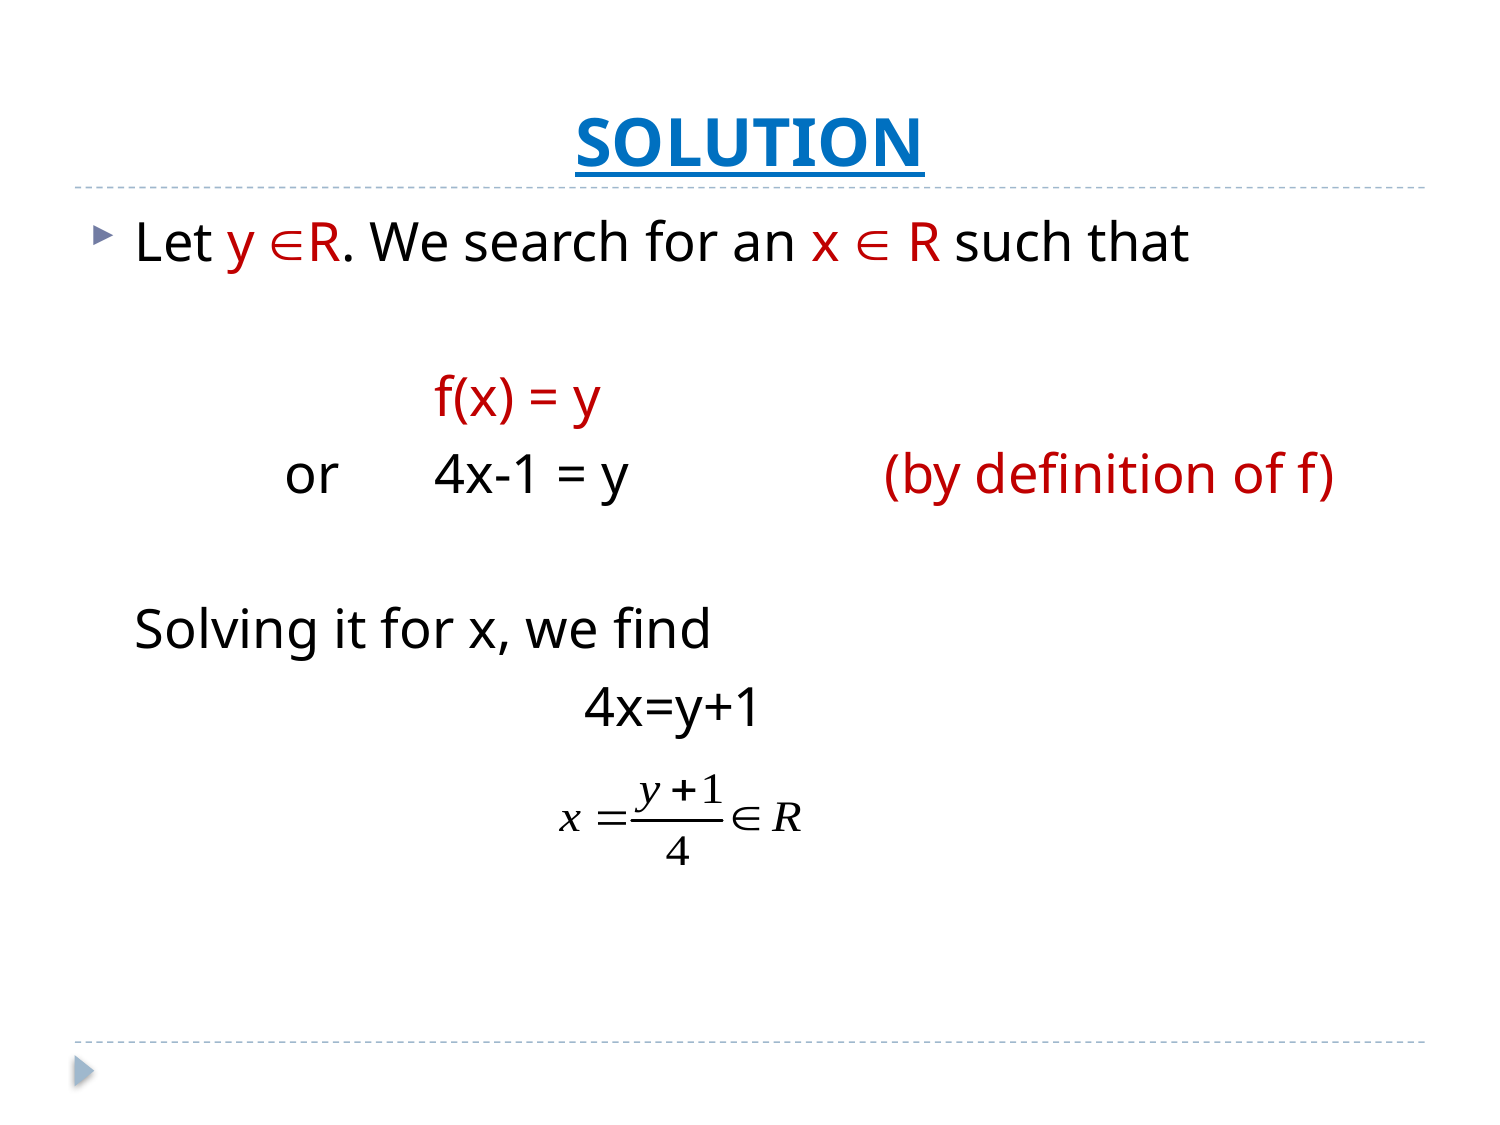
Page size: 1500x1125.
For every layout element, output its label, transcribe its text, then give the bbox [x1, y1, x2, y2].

title SOLUTION [75, 24, 1425, 188]
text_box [549, 762, 813, 876]
list Let y R. We search for an x  R such that f(x) = y or 4x-1 = y (by definition of f) Solving it for x, we find 4x=y+1 [75, 200, 1425, 1038]
